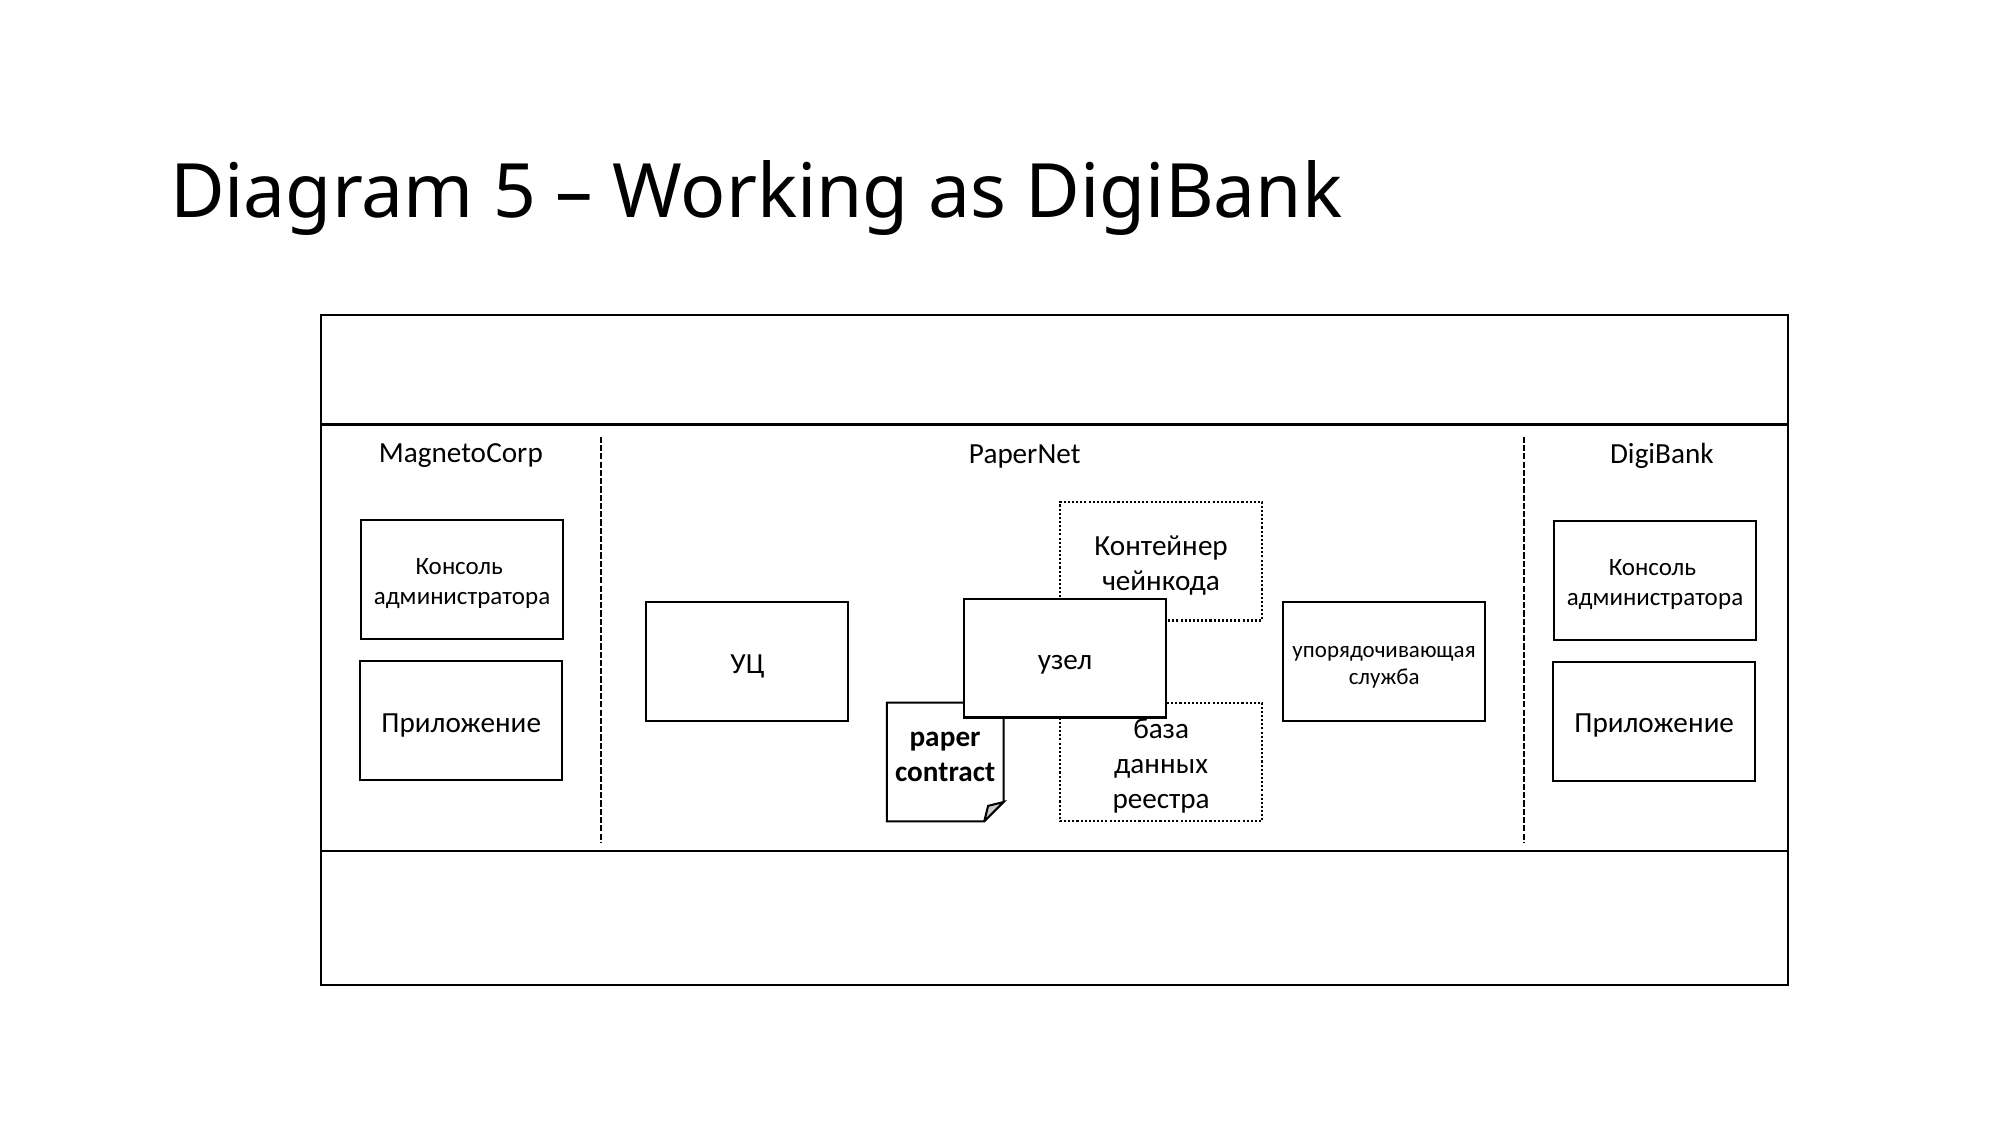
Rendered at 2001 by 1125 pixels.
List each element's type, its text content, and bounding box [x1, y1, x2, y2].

text_box УЦ [646, 602, 849, 721]
text_box paper contract [886, 702, 1004, 822]
text_box упорядочивающая служба [1283, 602, 1486, 721]
text_box [320, 315, 1788, 423]
text_box Консоль администратора [361, 520, 564, 640]
text_box база данных реестра [1060, 702, 1263, 822]
text_box Приложение [360, 661, 563, 780]
text_box MagnetoCorp [371, 425, 551, 476]
text_box Приложение [1553, 661, 1756, 781]
text_box PaperNet [961, 427, 1089, 478]
text_box DigiBank [1602, 427, 1722, 478]
text_box узел [964, 598, 1167, 718]
text_box Консоль администратора [1554, 521, 1757, 640]
text_box Diagram 5 – Working as DigiBank [162, 84, 1888, 303]
text_box Контейнер чейнкода [1060, 501, 1263, 621]
text_box [320, 425, 1788, 850]
text_box [320, 852, 1788, 986]
